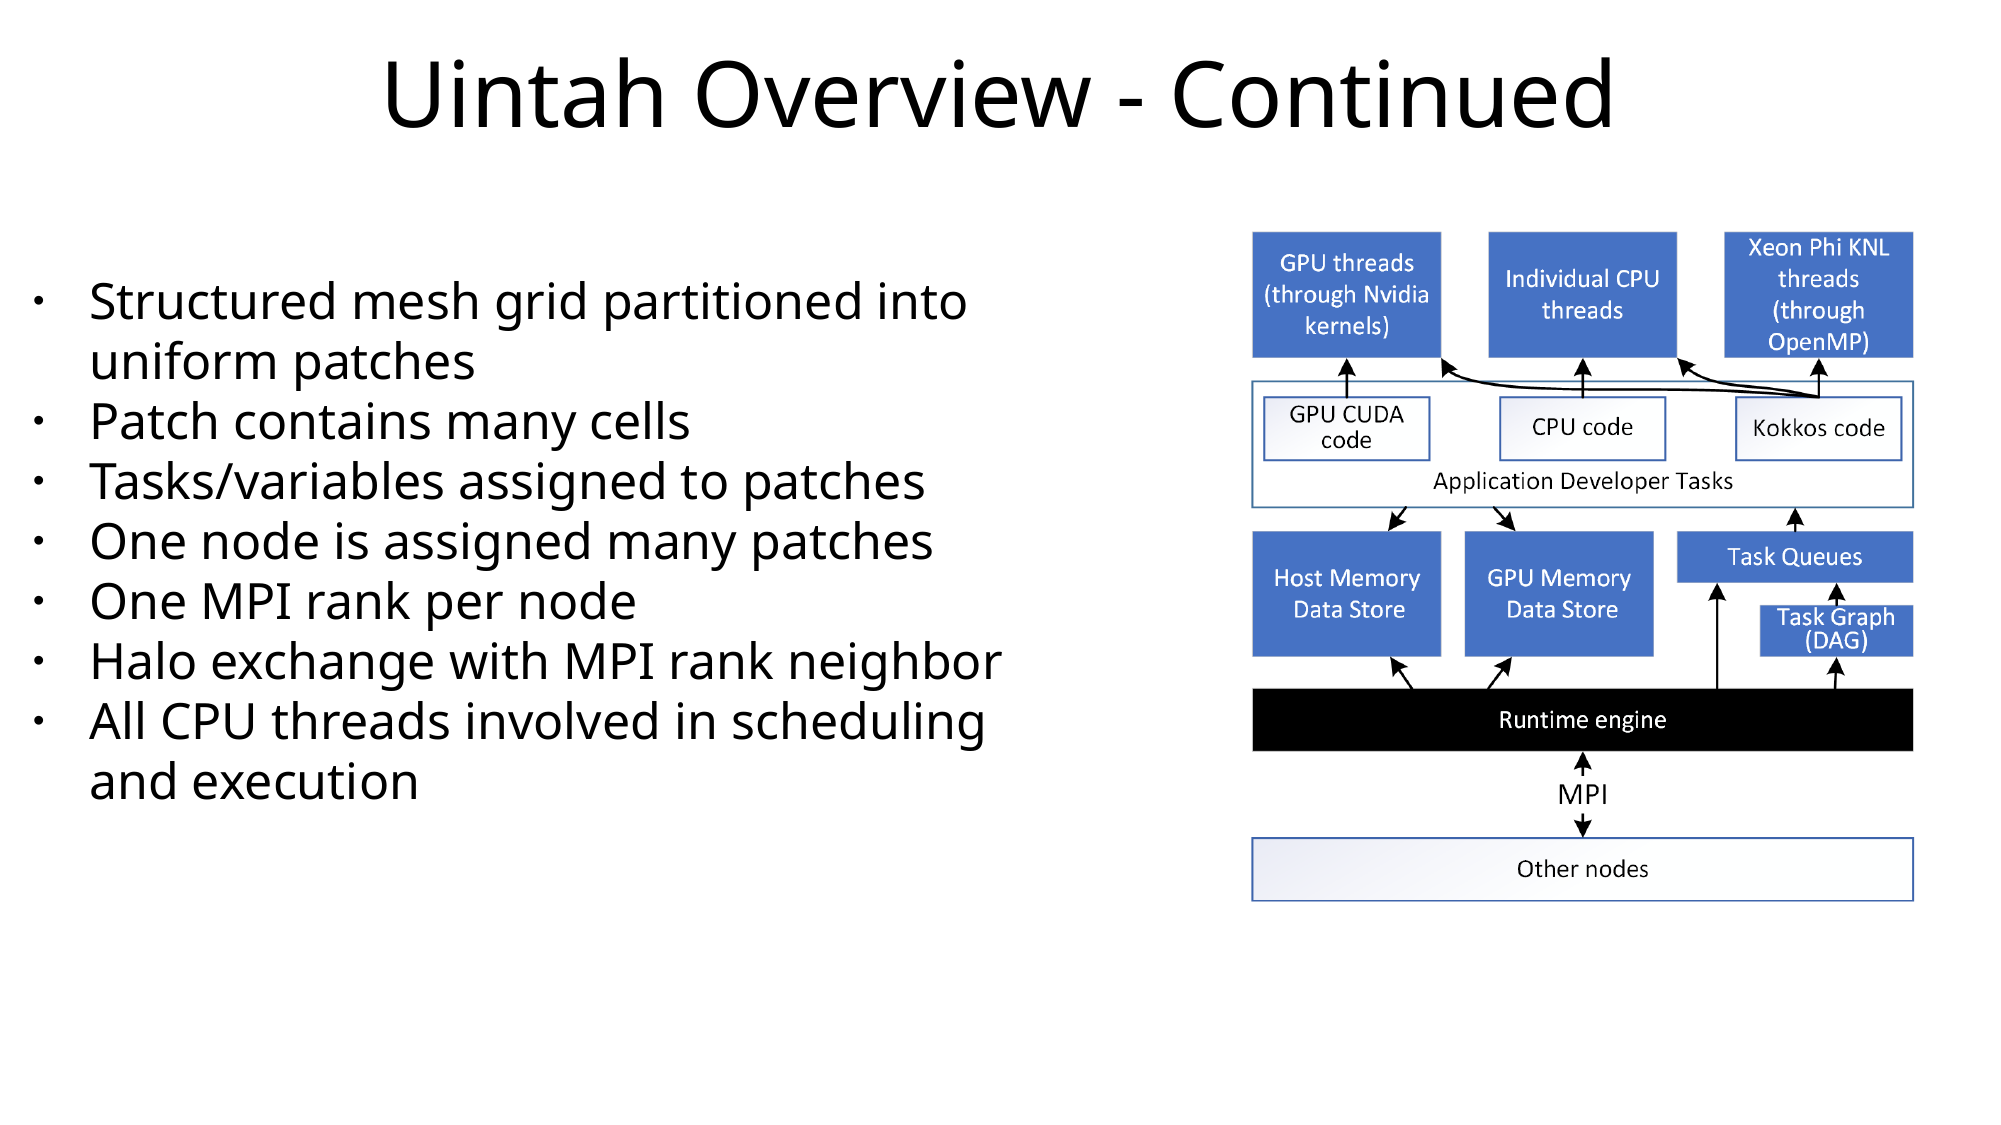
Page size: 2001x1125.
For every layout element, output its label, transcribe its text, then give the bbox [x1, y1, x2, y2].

text_box Uintah Overview - Continued [137, 41, 1863, 164]
picture [1250, 223, 1915, 902]
text_box Structured mesh grid partitioned into uniform patches Patch contains many cells Tasks/variables assigned to patches One node is assigned many patches One MPI rank per node Halo exchange with MPI rank neighbor All CPU threads involved in scheduling and execution [18, 262, 1026, 818]
